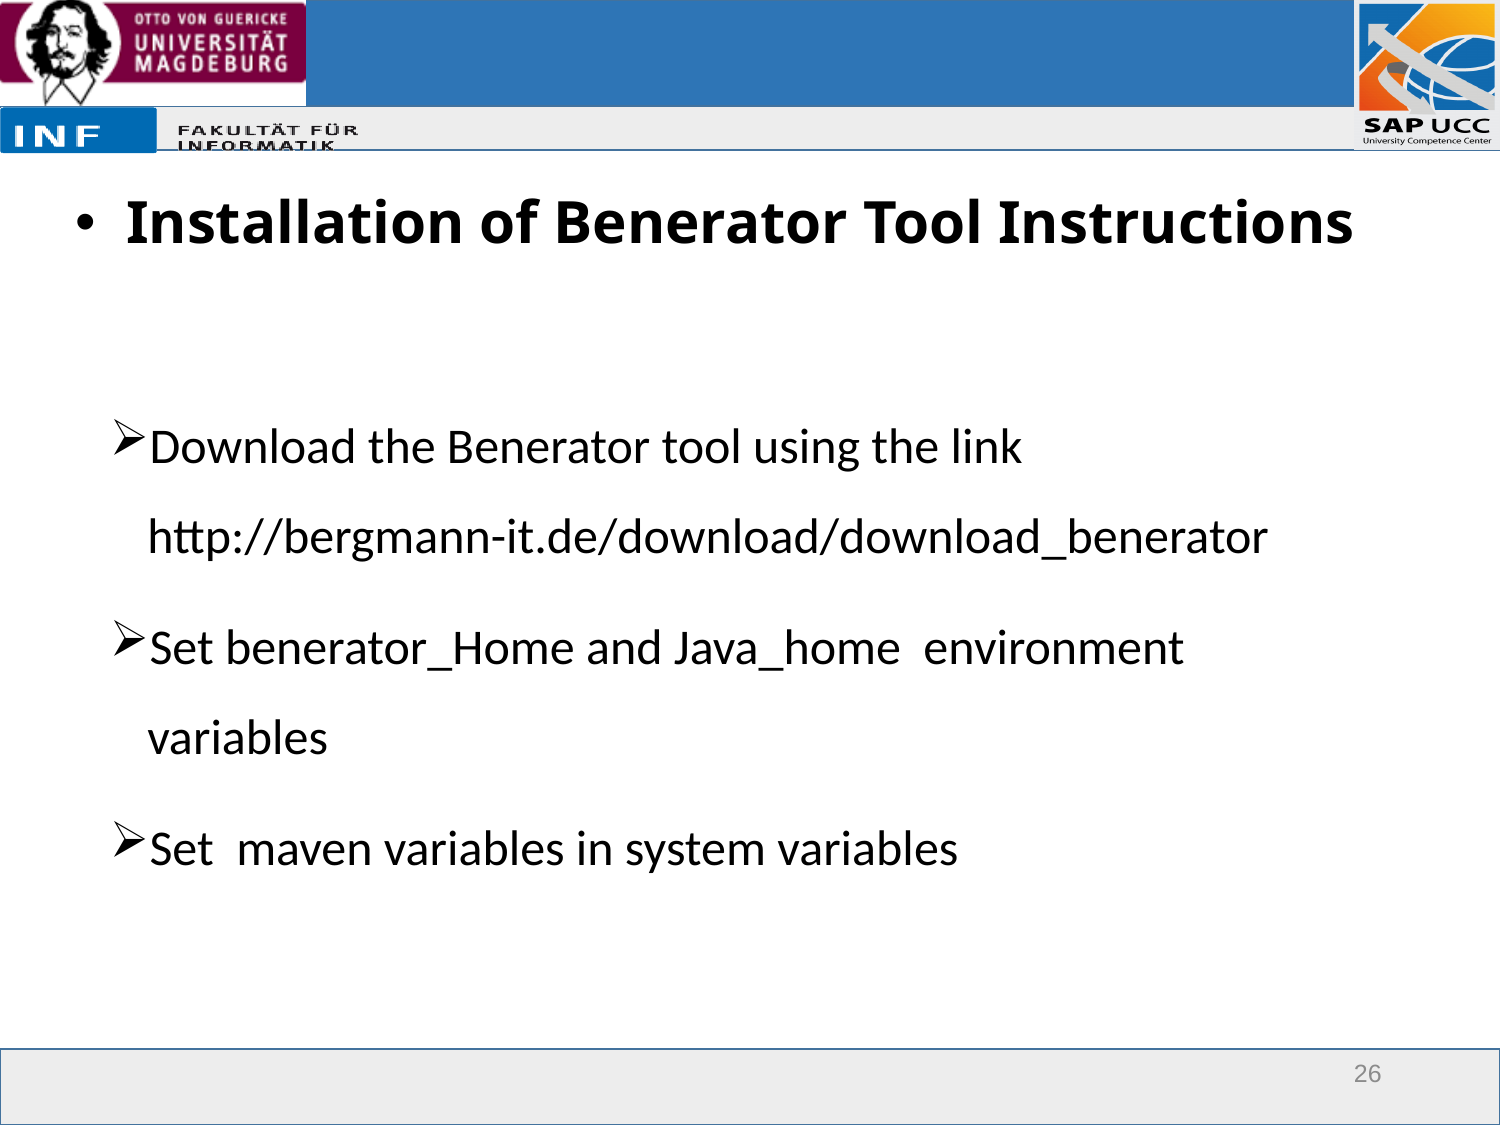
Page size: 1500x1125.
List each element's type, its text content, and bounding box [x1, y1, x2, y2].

slide_number 26 [1059, 1042, 1397, 1103]
title Installation of Benerator Tool Instructions [60, 191, 1500, 259]
list Download the Benerator tool using the link http://bergmann-it.de/download/download_benerator Set benerator_Home and Java_home environment variables Set maven variables in system variables [94, 295, 1355, 1034]
text_box [0, 105, 1500, 151]
text_box [306, 0, 1354, 105]
footer Title : Data Generator using Benerator Tool [496, 1042, 1004, 1103]
text_box [0, 1048, 1500, 1125]
picture [1354, 0, 1500, 150]
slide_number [103, 1042, 441, 1103]
picture [0, 107, 555, 154]
picture [0, 0, 306, 106]
